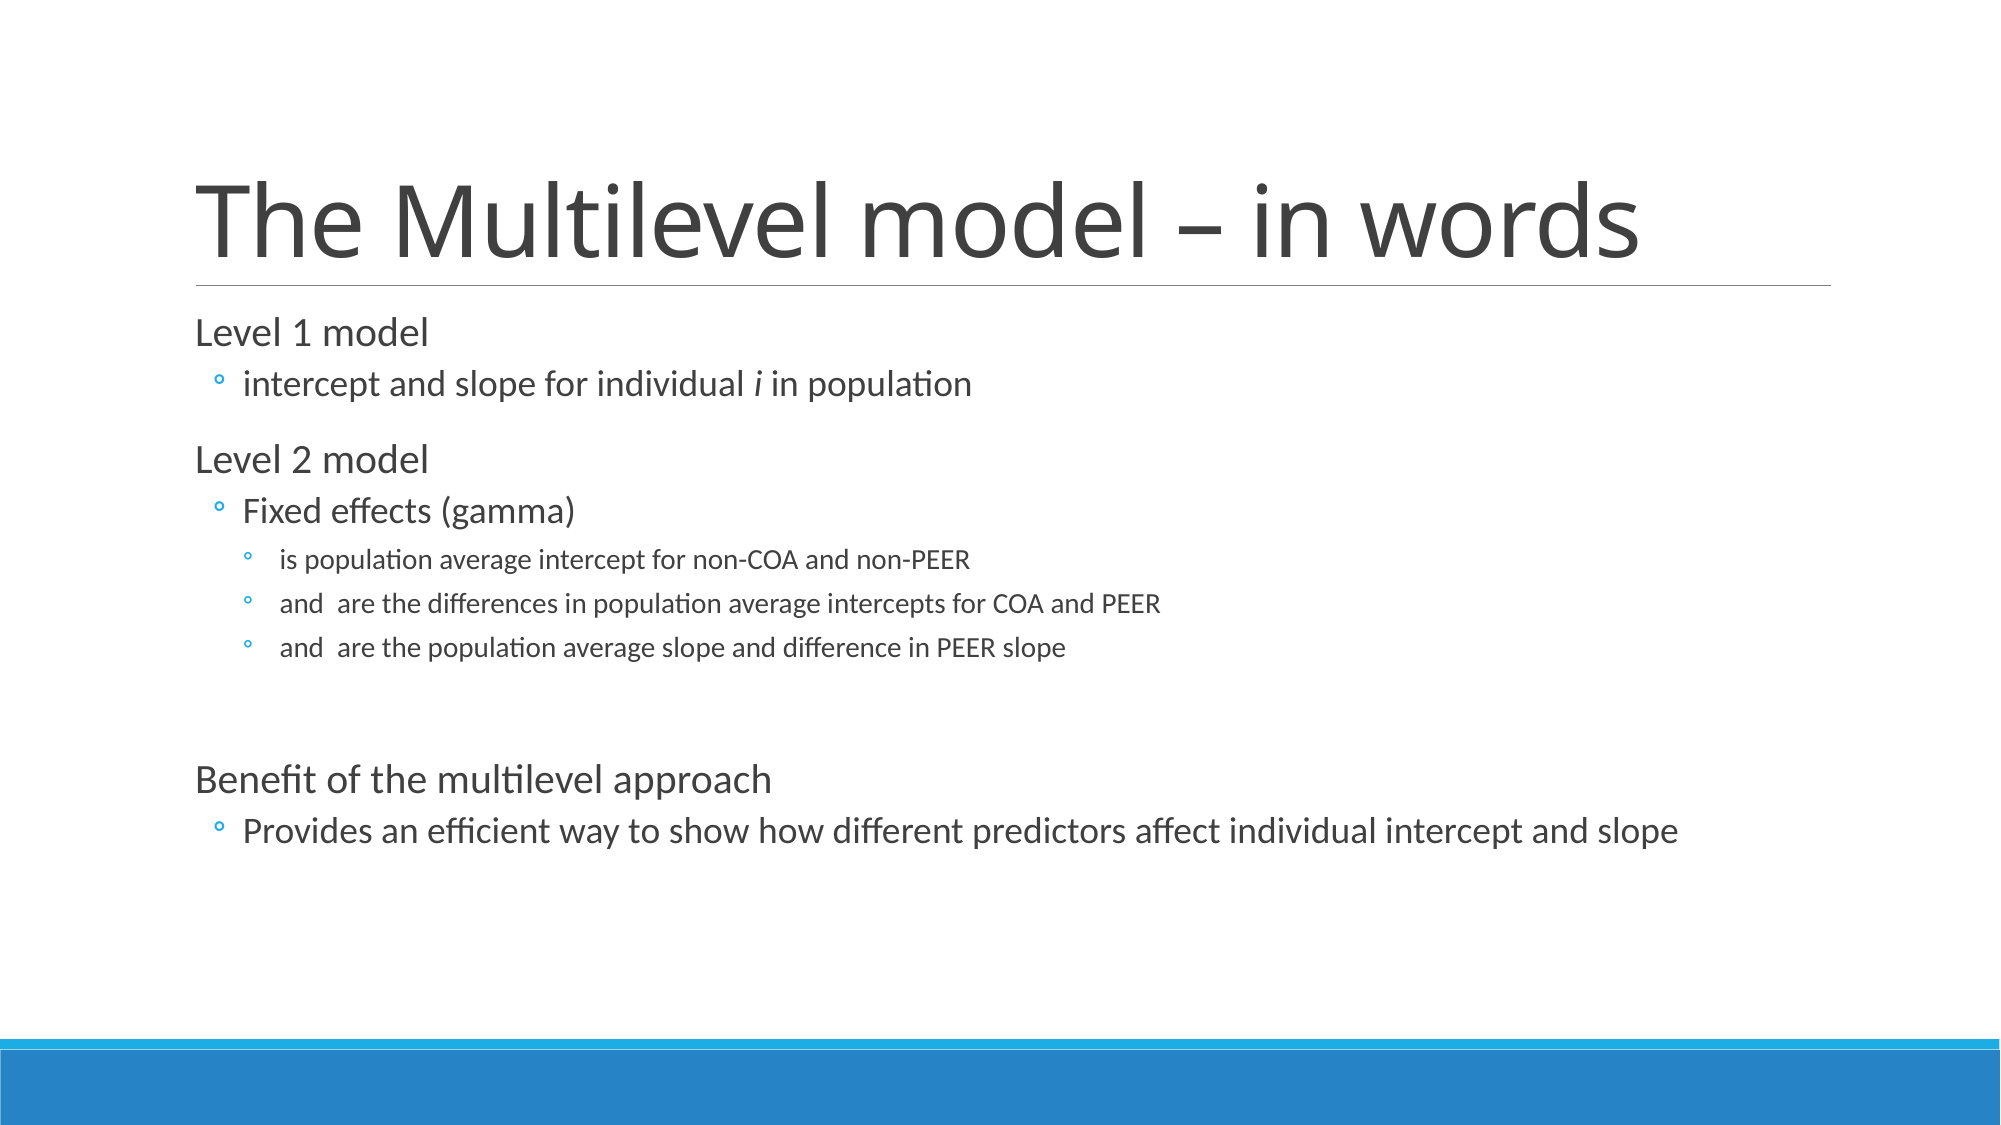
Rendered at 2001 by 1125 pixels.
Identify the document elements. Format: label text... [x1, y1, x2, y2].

title The Multilevel model – in words [180, 47, 1830, 285]
